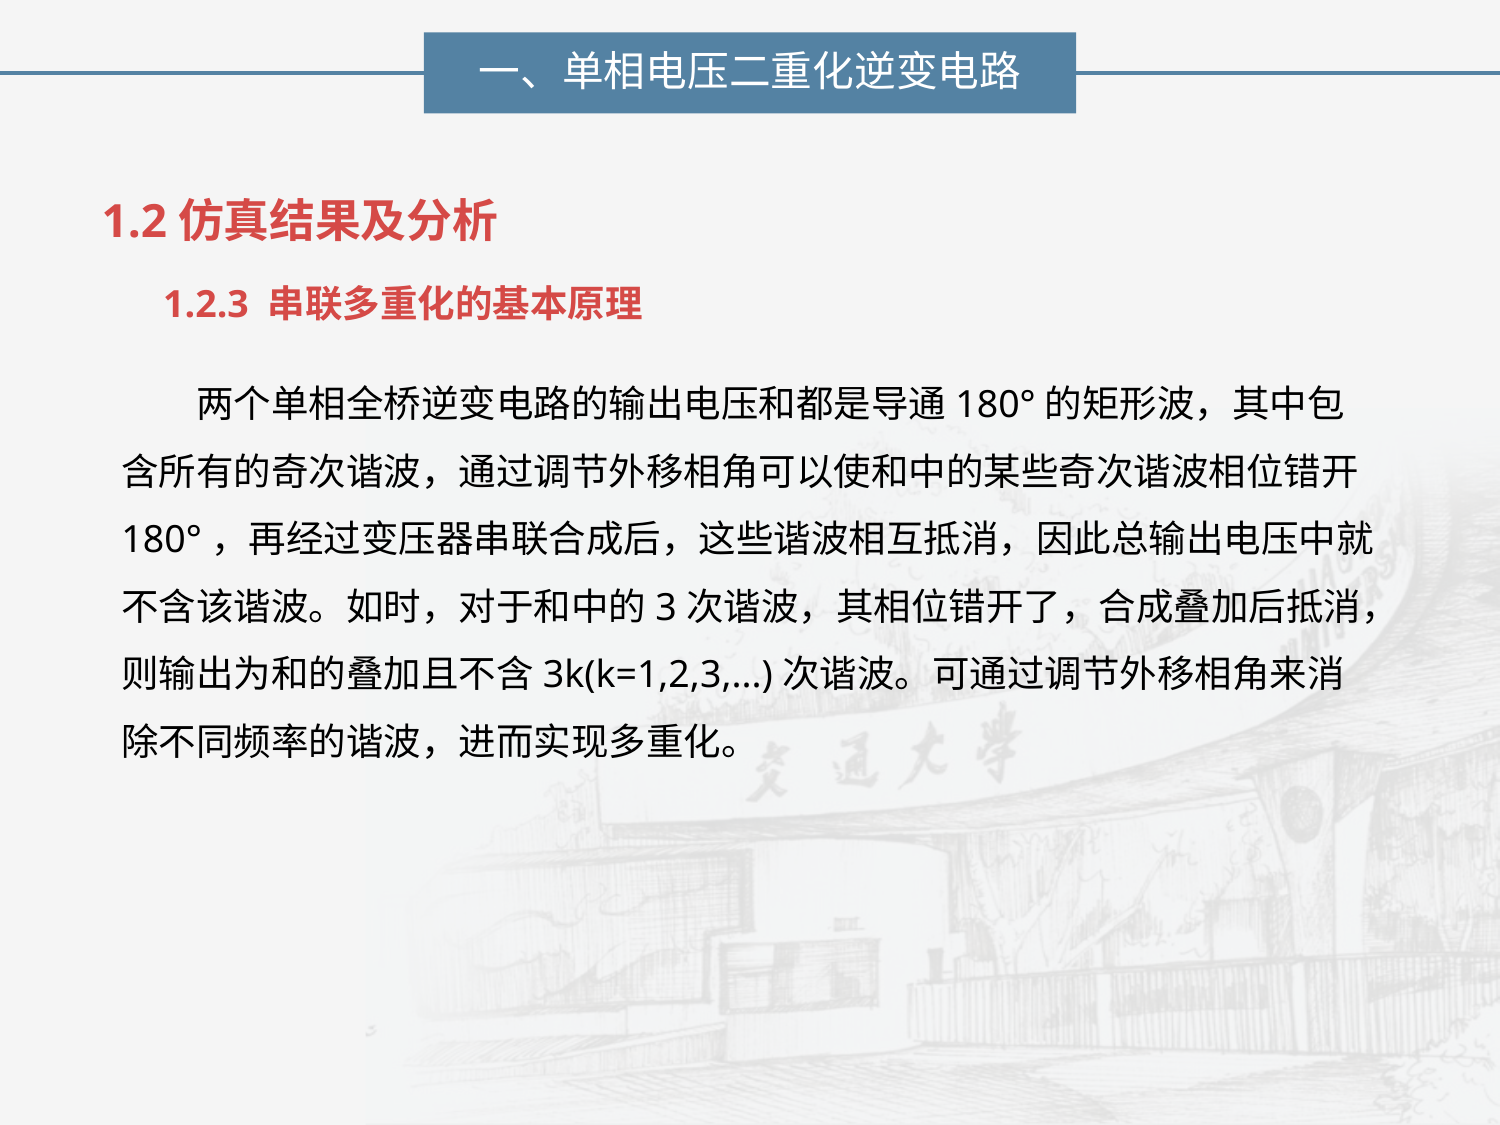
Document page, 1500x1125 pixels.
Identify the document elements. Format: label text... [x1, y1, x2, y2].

text_box 1.2仿真结果及分析 [86, 184, 514, 254]
text_box 一、单相电压二重化逆变电路 [423, 32, 1077, 114]
text_box 1.2.3 串联多重化的基本原理 [148, 272, 658, 332]
